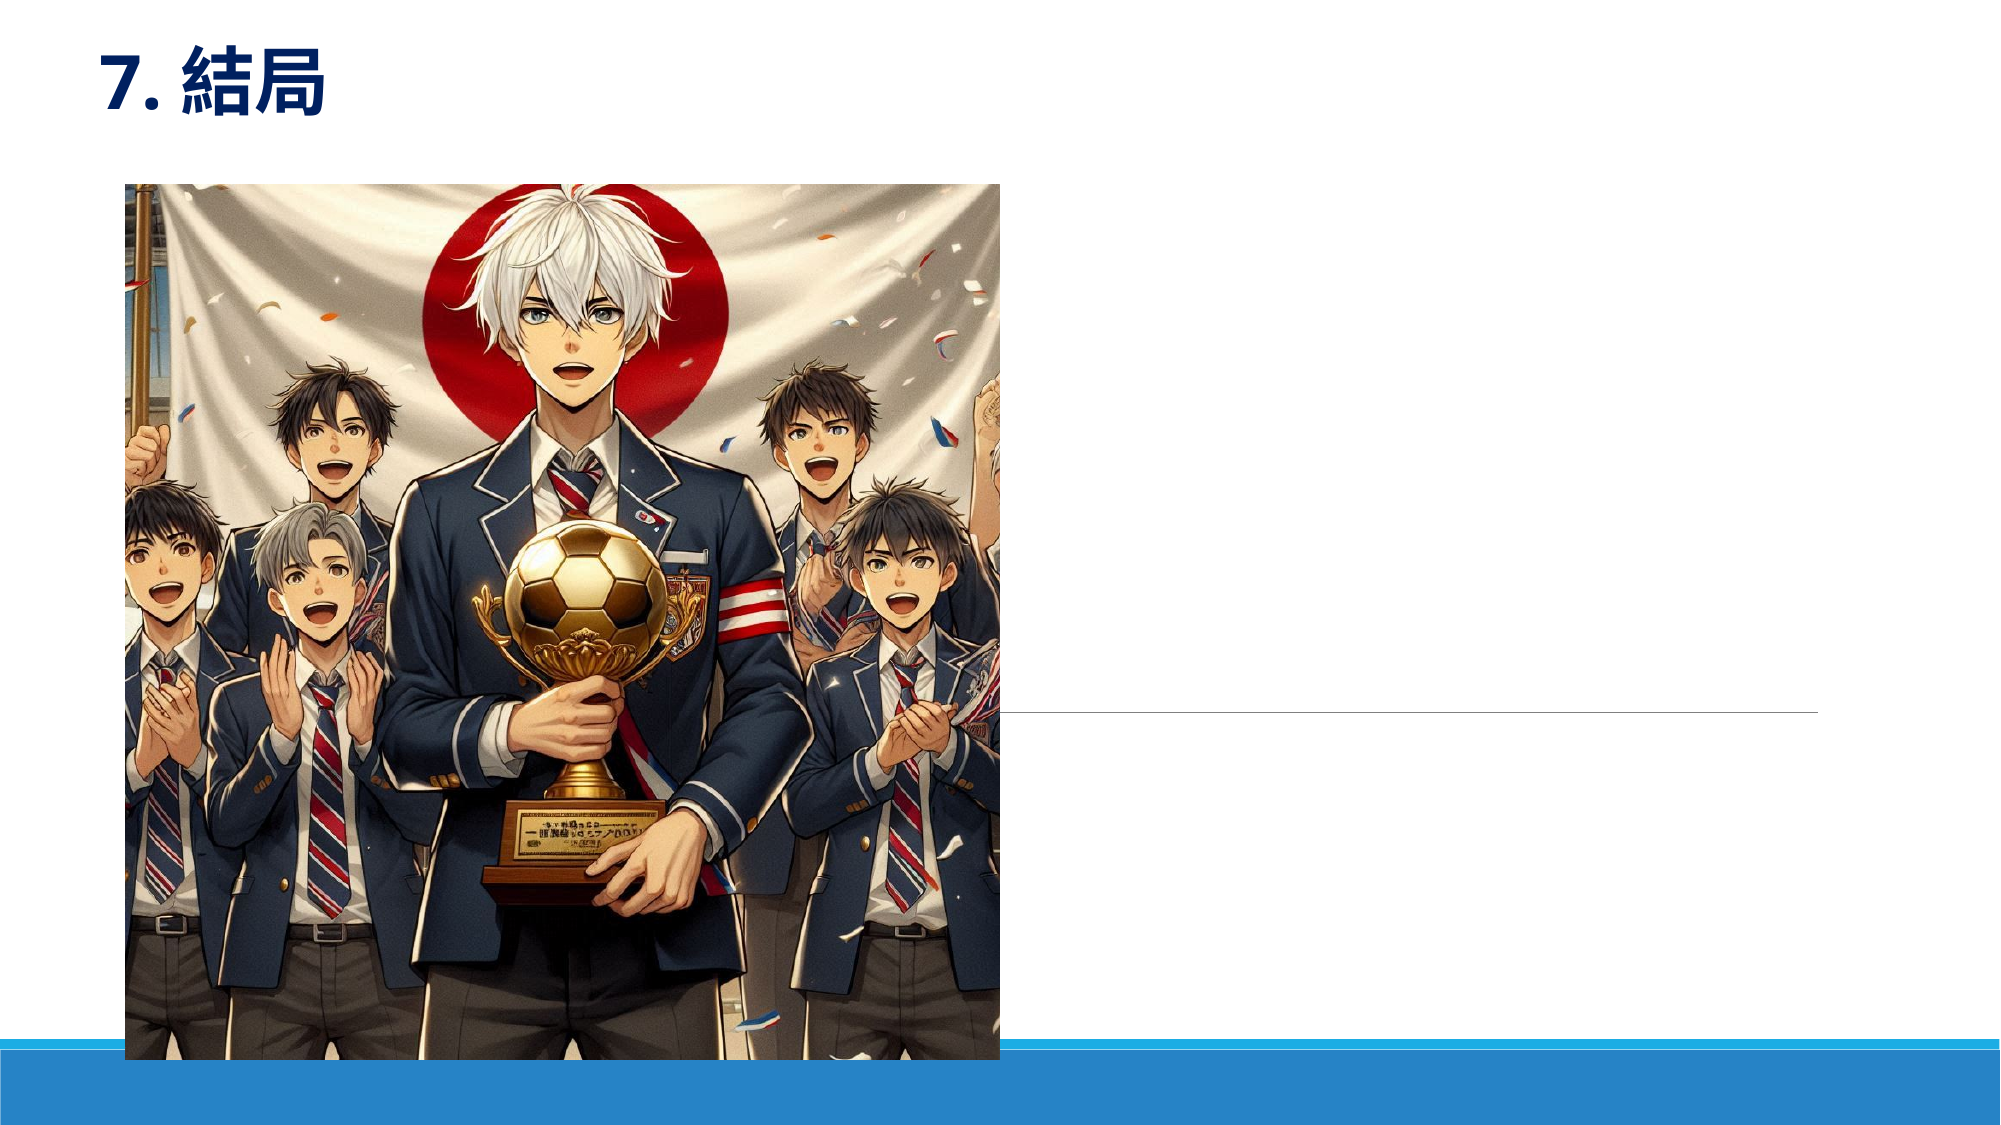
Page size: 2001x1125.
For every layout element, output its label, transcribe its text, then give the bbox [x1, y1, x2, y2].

title 7.結局 [84, 0, 1502, 333]
picture [124, 183, 1001, 1060]
